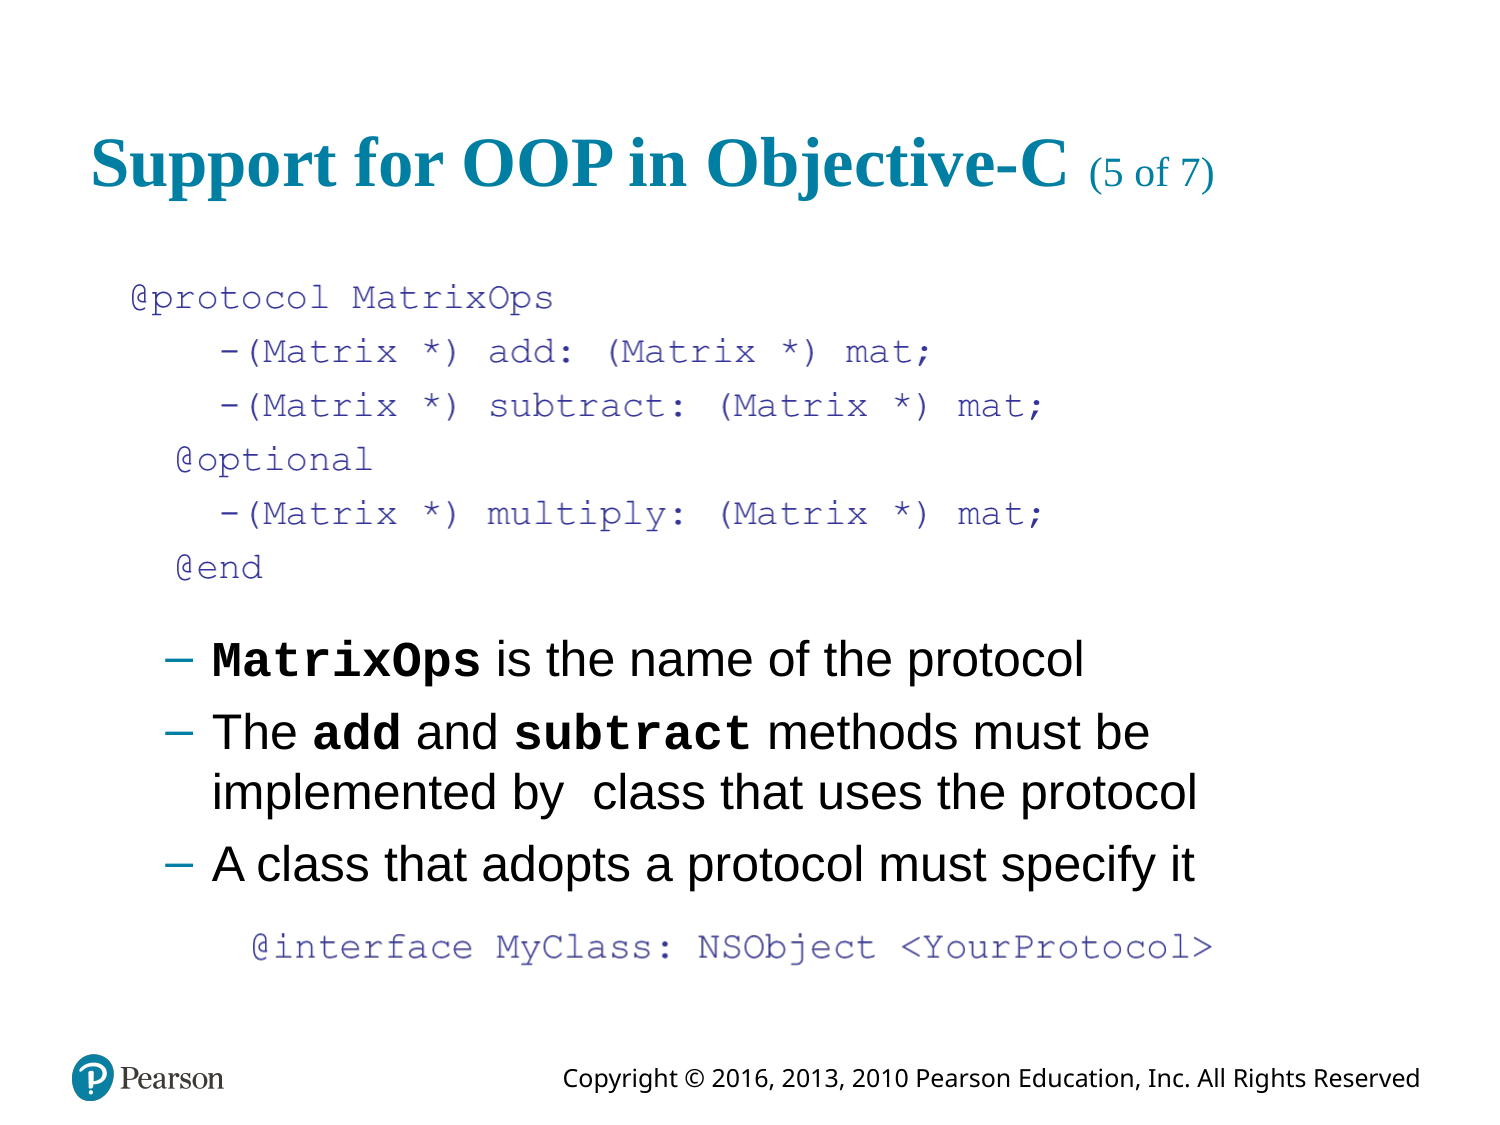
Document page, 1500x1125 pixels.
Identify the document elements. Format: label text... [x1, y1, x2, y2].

picture [72, 1087, 83, 1101]
picture [72, 1054, 88, 1070]
picture [220, 910, 1236, 979]
picture [105, 261, 1070, 614]
picture [98, 1054, 224, 1101]
list MatrixOps is the name of the protocol The add and subtract methods must be implemented by class that uses the protocol A class that adopts a protocol must specify it [75, 611, 1425, 893]
picture [80, 1063, 106, 1088]
title Support for OOP in Objective-C (5 of 7) [75, 35, 1425, 216]
